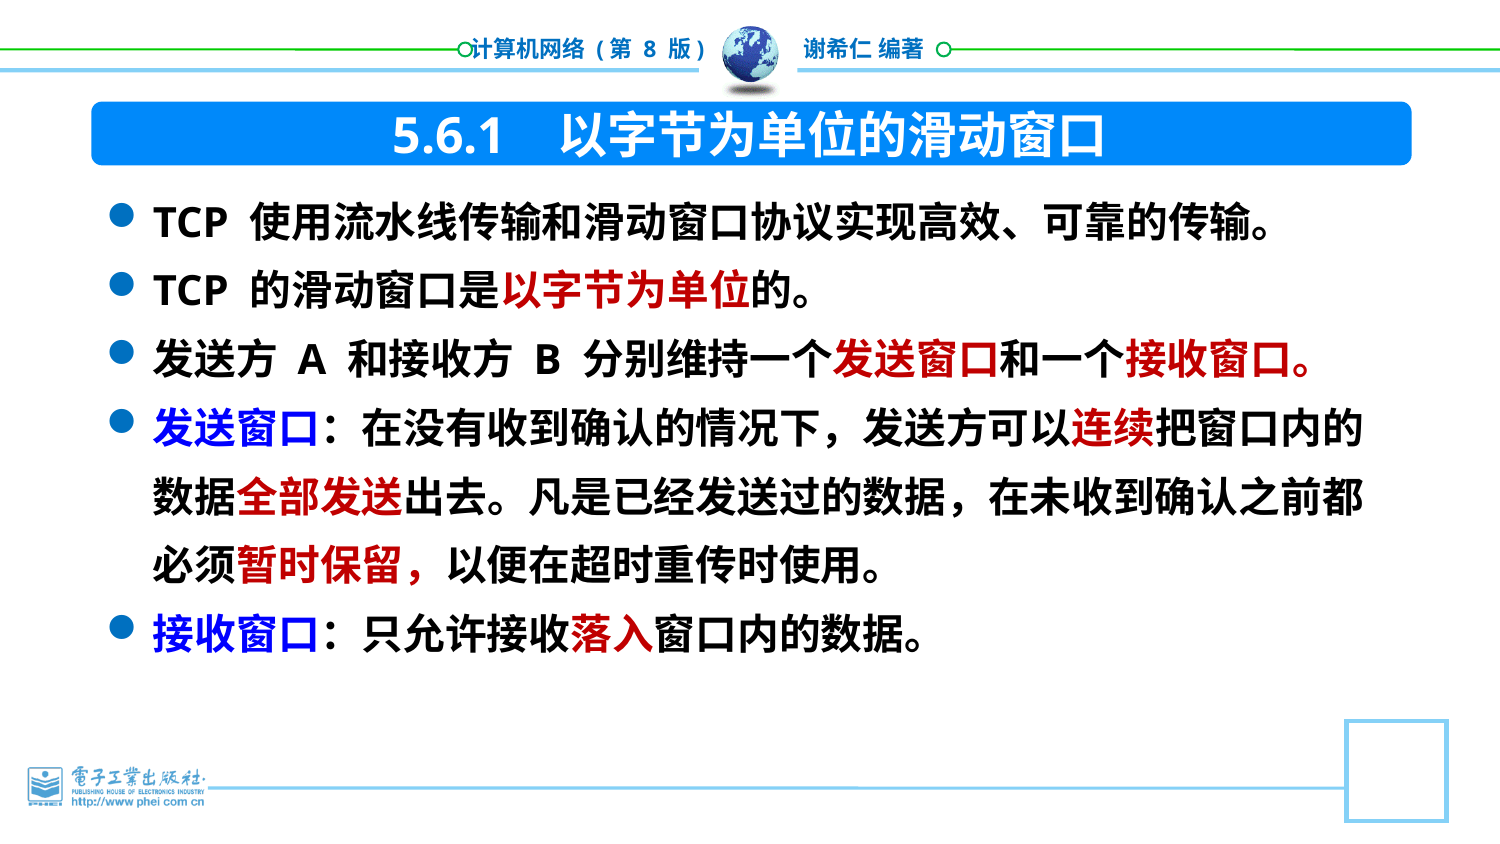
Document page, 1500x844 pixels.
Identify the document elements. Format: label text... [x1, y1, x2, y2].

picture [720, 24, 780, 96]
text_box 5.6.1 以字节为单位的滑动窗口 [377, 96, 1123, 169]
text_box TCP 使用流水线传输和滑动窗口协议实现高效、可靠的传输。 TCP 的滑动窗口是以字节为单位的。 发送方 A 和接收方 B 分别维持一个发送窗口和一个接收窗口。 发送窗口：在没有收到确认的情况下，发送方可以连续把窗口内的数据全部发送出去。凡是已经发送过的数据，在未收到确认之前都必须暂时保留，以便在超时重传时使用。 接收窗口：只允许接收落入窗口内的数据。 [91, 169, 1412, 666]
text_box [1123, 101, 1412, 166]
picture [23, 764, 208, 809]
text_box [91, 101, 377, 166]
